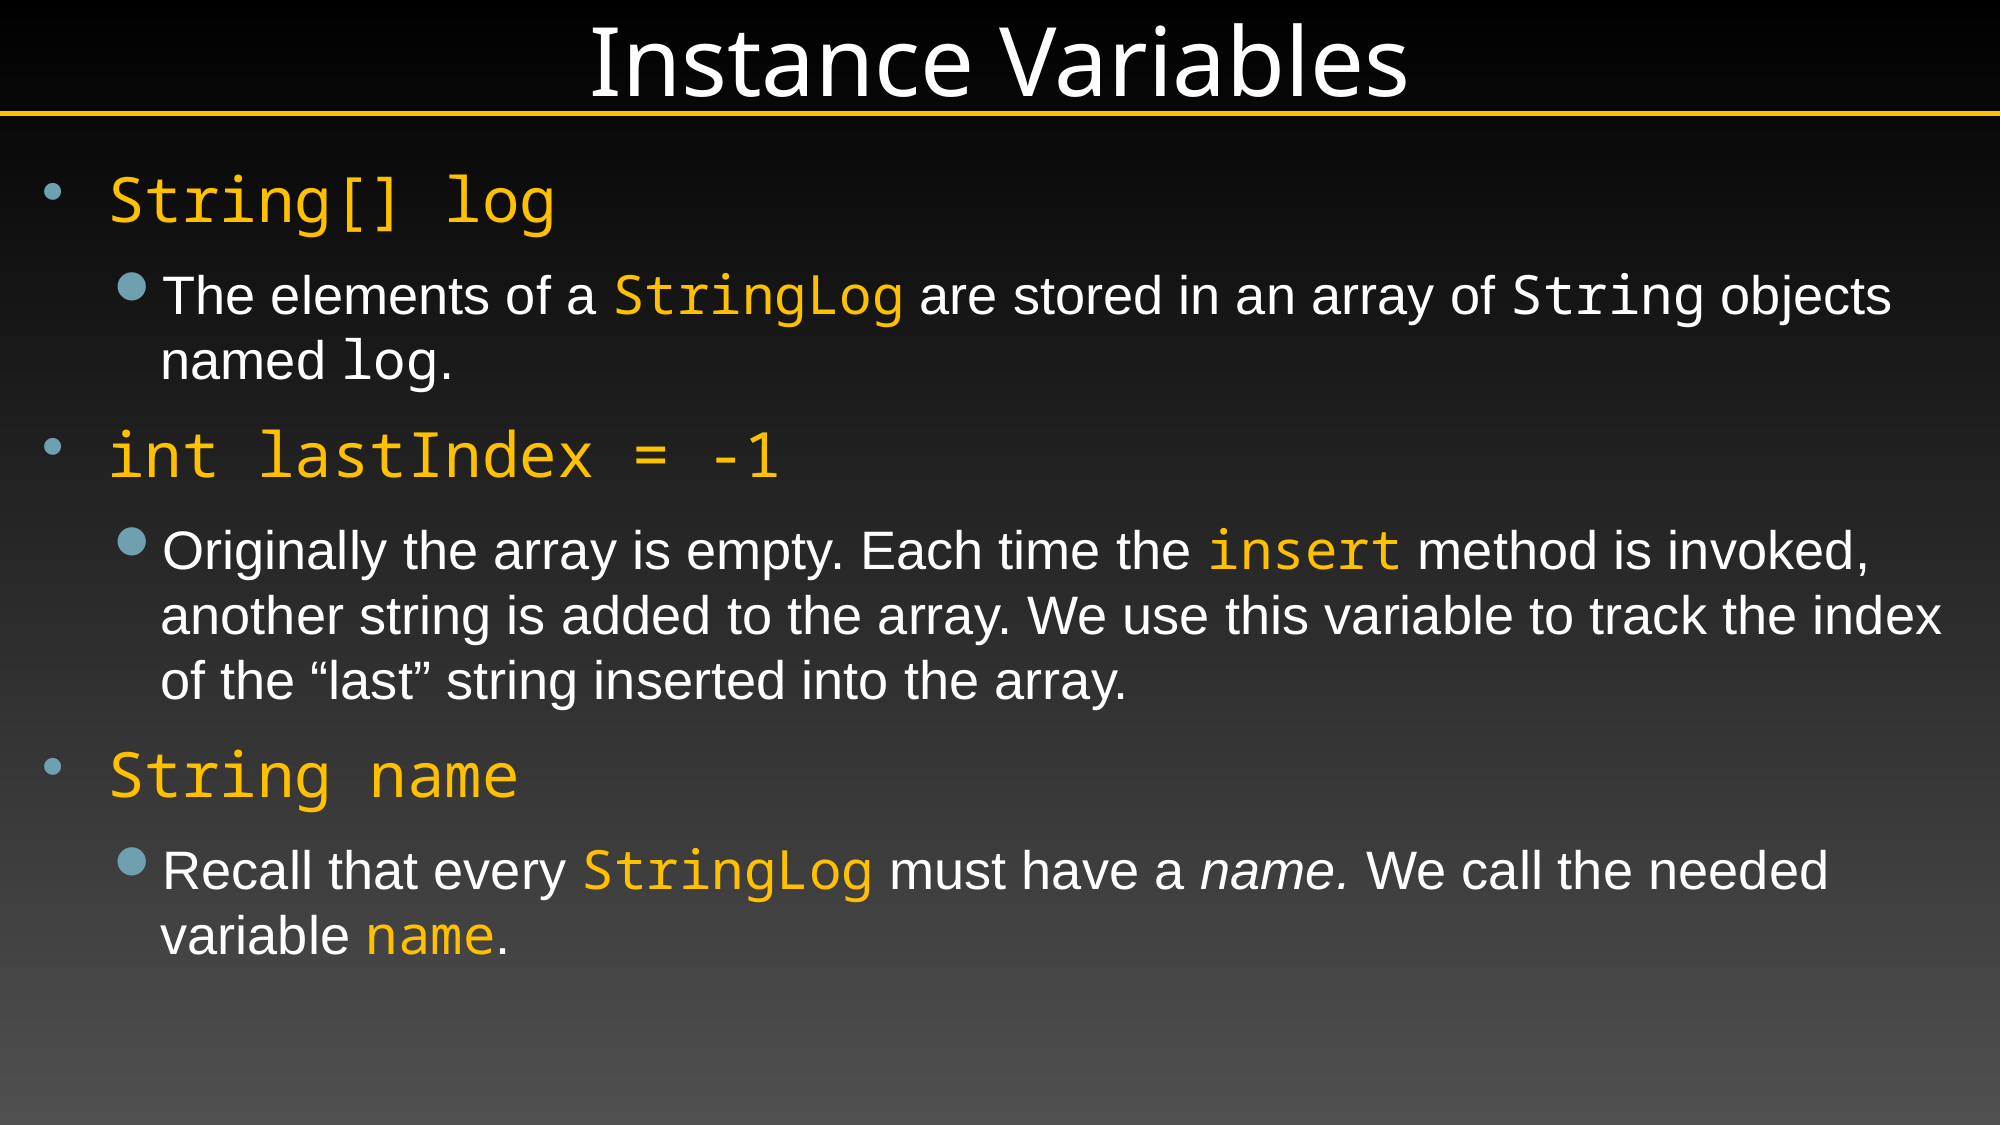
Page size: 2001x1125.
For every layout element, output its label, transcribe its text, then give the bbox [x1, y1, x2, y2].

list String[] log The elements of a StringLog are stored in an array of String objects named log. int lastIndex = -1 Originally the array is empty. Each time the insert method is invoked, another string is added to the array. We use this variable to track the index of the “last” string inserted into the array. String name Recall that every StringLog must have a name. We call the needed variable name. [23, 152, 1977, 1092]
title Instance Variables [249, 0, 1751, 116]
